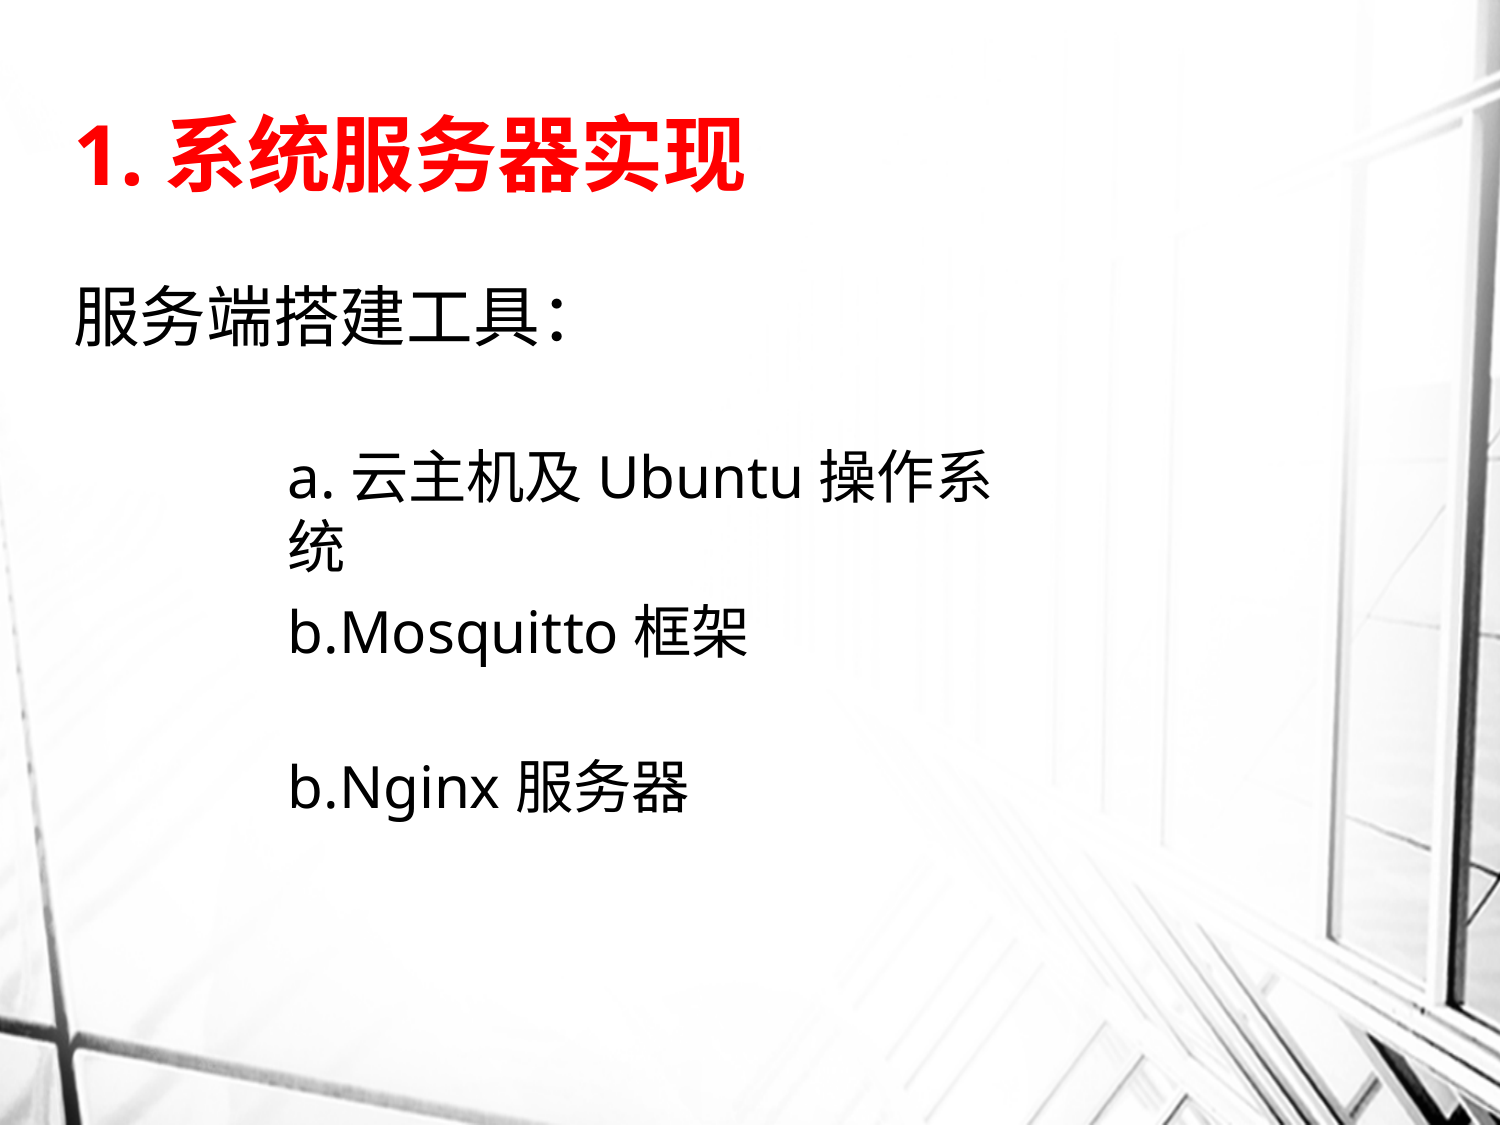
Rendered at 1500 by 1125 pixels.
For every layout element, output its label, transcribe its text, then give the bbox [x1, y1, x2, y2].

text_box b.Nginx服务器 [273, 743, 1065, 828]
text_box 1.系统服务器实现 [58, 84, 767, 210]
text_box 服务端搭建工具： [58, 267, 669, 362]
picture [0, 0, 1500, 1125]
text_box a.云主机及Ubuntu操作系统 [273, 432, 1065, 587]
text_box b.Mosquitto框架 [273, 587, 1065, 673]
